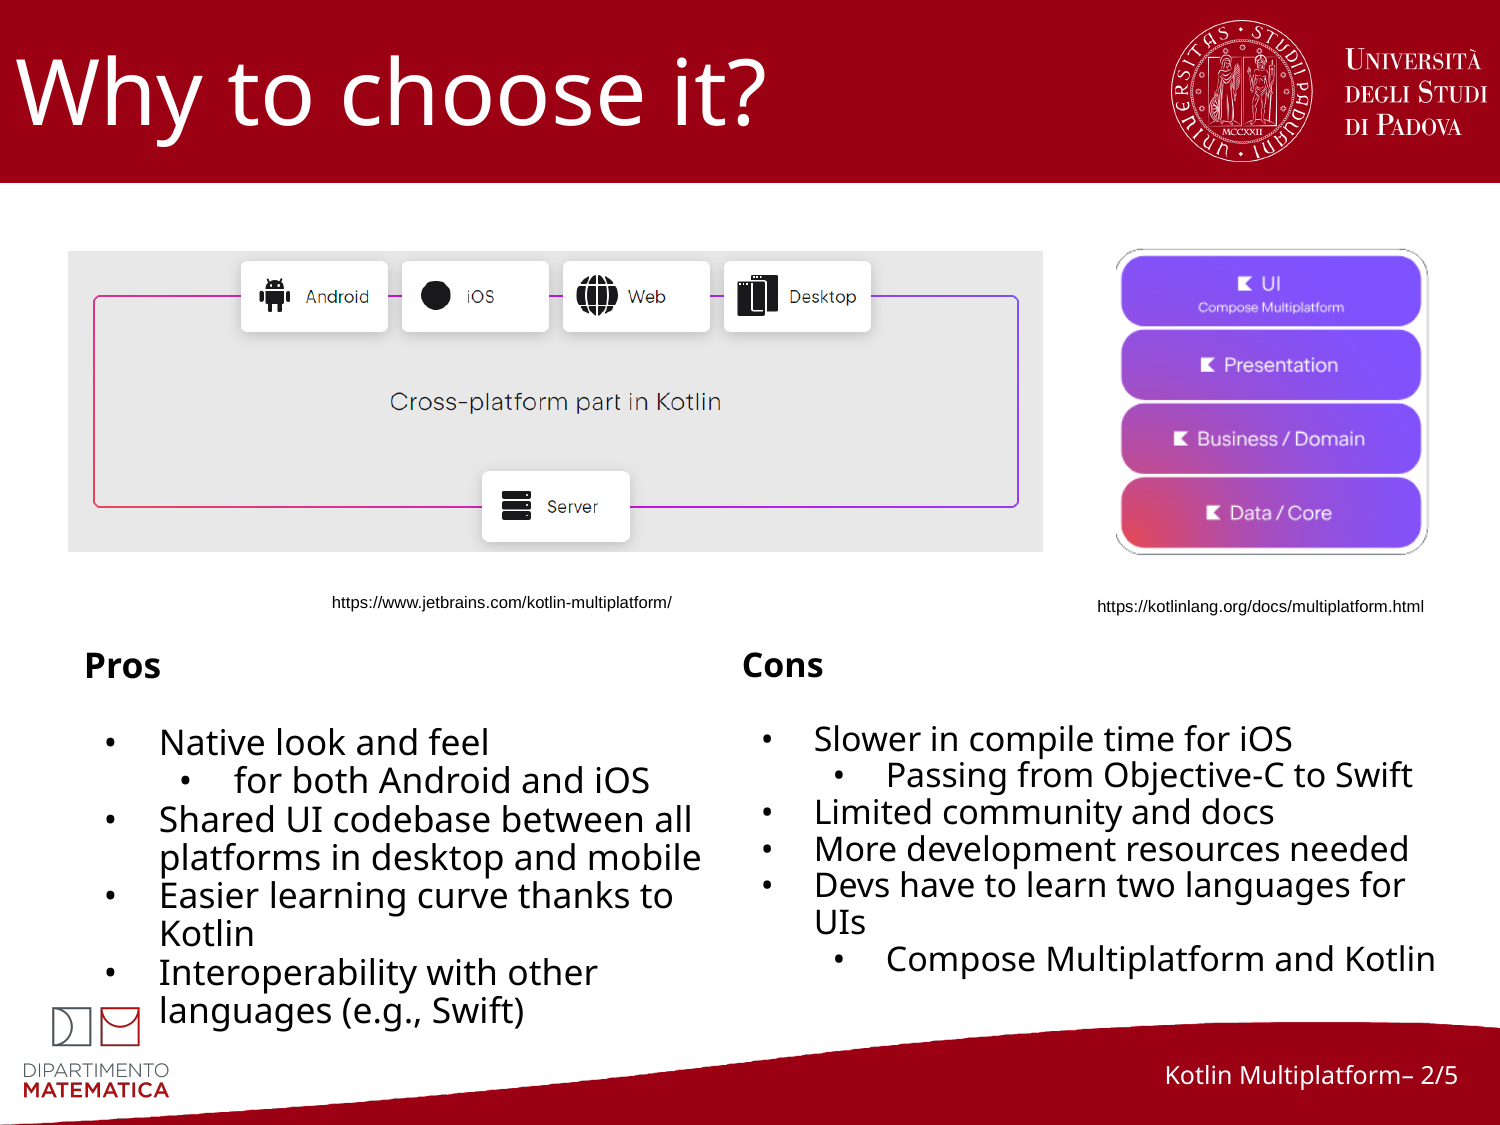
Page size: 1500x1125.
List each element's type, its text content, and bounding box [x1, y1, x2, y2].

picture [1116, 243, 1444, 560]
title Why to choose it? [0, 4, 1159, 188]
picture [0, 1007, 1500, 1125]
slide_number Kotlin Multiplatform– 2/5 [1007, 1044, 1474, 1104]
list Pros Native look and feel for both Android and iOS Shared UI codebase between all platforms in desktop and mobile Easier learning curve thanks to Kotlin Interoperability with other languages (e.g., Swift) [68, 640, 726, 1004]
picture [68, 251, 1043, 553]
text_box https://kotlinlang.org/docs/multiplatform.html [1082, 580, 1478, 620]
list Cons Slower in compile time for iOS Passing from Objective-C to Swift Limited community and docs More development resources needed Devs have to learn two languages for UIs Compose Multiplatform and Kotlin [726, 640, 1483, 1016]
picture [1171, 20, 1487, 162]
text_box https://www.jetbrains.com/kotlin-multiplatform/ [316, 577, 712, 616]
